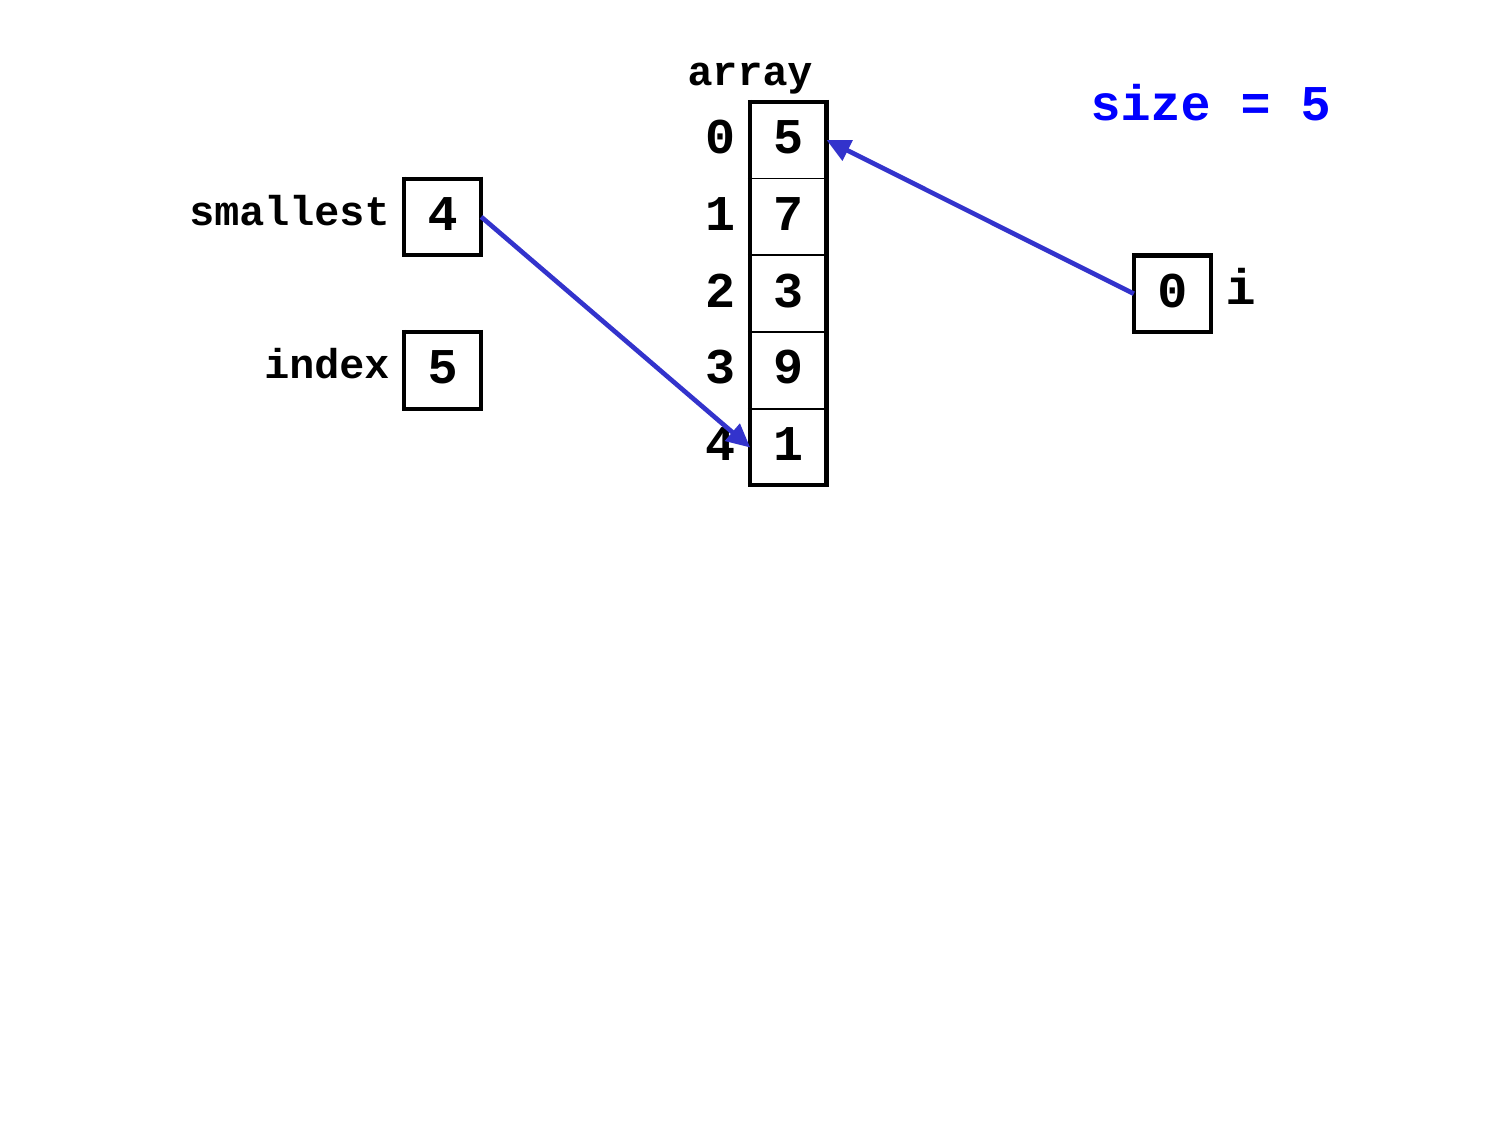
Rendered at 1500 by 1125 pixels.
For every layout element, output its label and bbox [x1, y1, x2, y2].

table_header [1213, 255, 1287, 332]
text_box [672, 36, 828, 102]
table_header [406, 181, 479, 253]
table_header [406, 334, 479, 407]
table_cell [673, 383, 748, 485]
table_cell [752, 333, 824, 408]
table_cell [752, 179, 824, 254]
table_header [1136, 258, 1209, 330]
table_header [174, 179, 402, 255]
table_cell [673, 179, 748, 440]
table_cell [752, 410, 824, 483]
table_header [212, 332, 402, 409]
table_header [752, 104, 824, 178]
text_box [481, 216, 751, 448]
text_box [1057, 63, 1365, 139]
table_header [673, 102, 748, 179]
table_cell [752, 256, 824, 331]
text_box [826, 140, 1134, 294]
